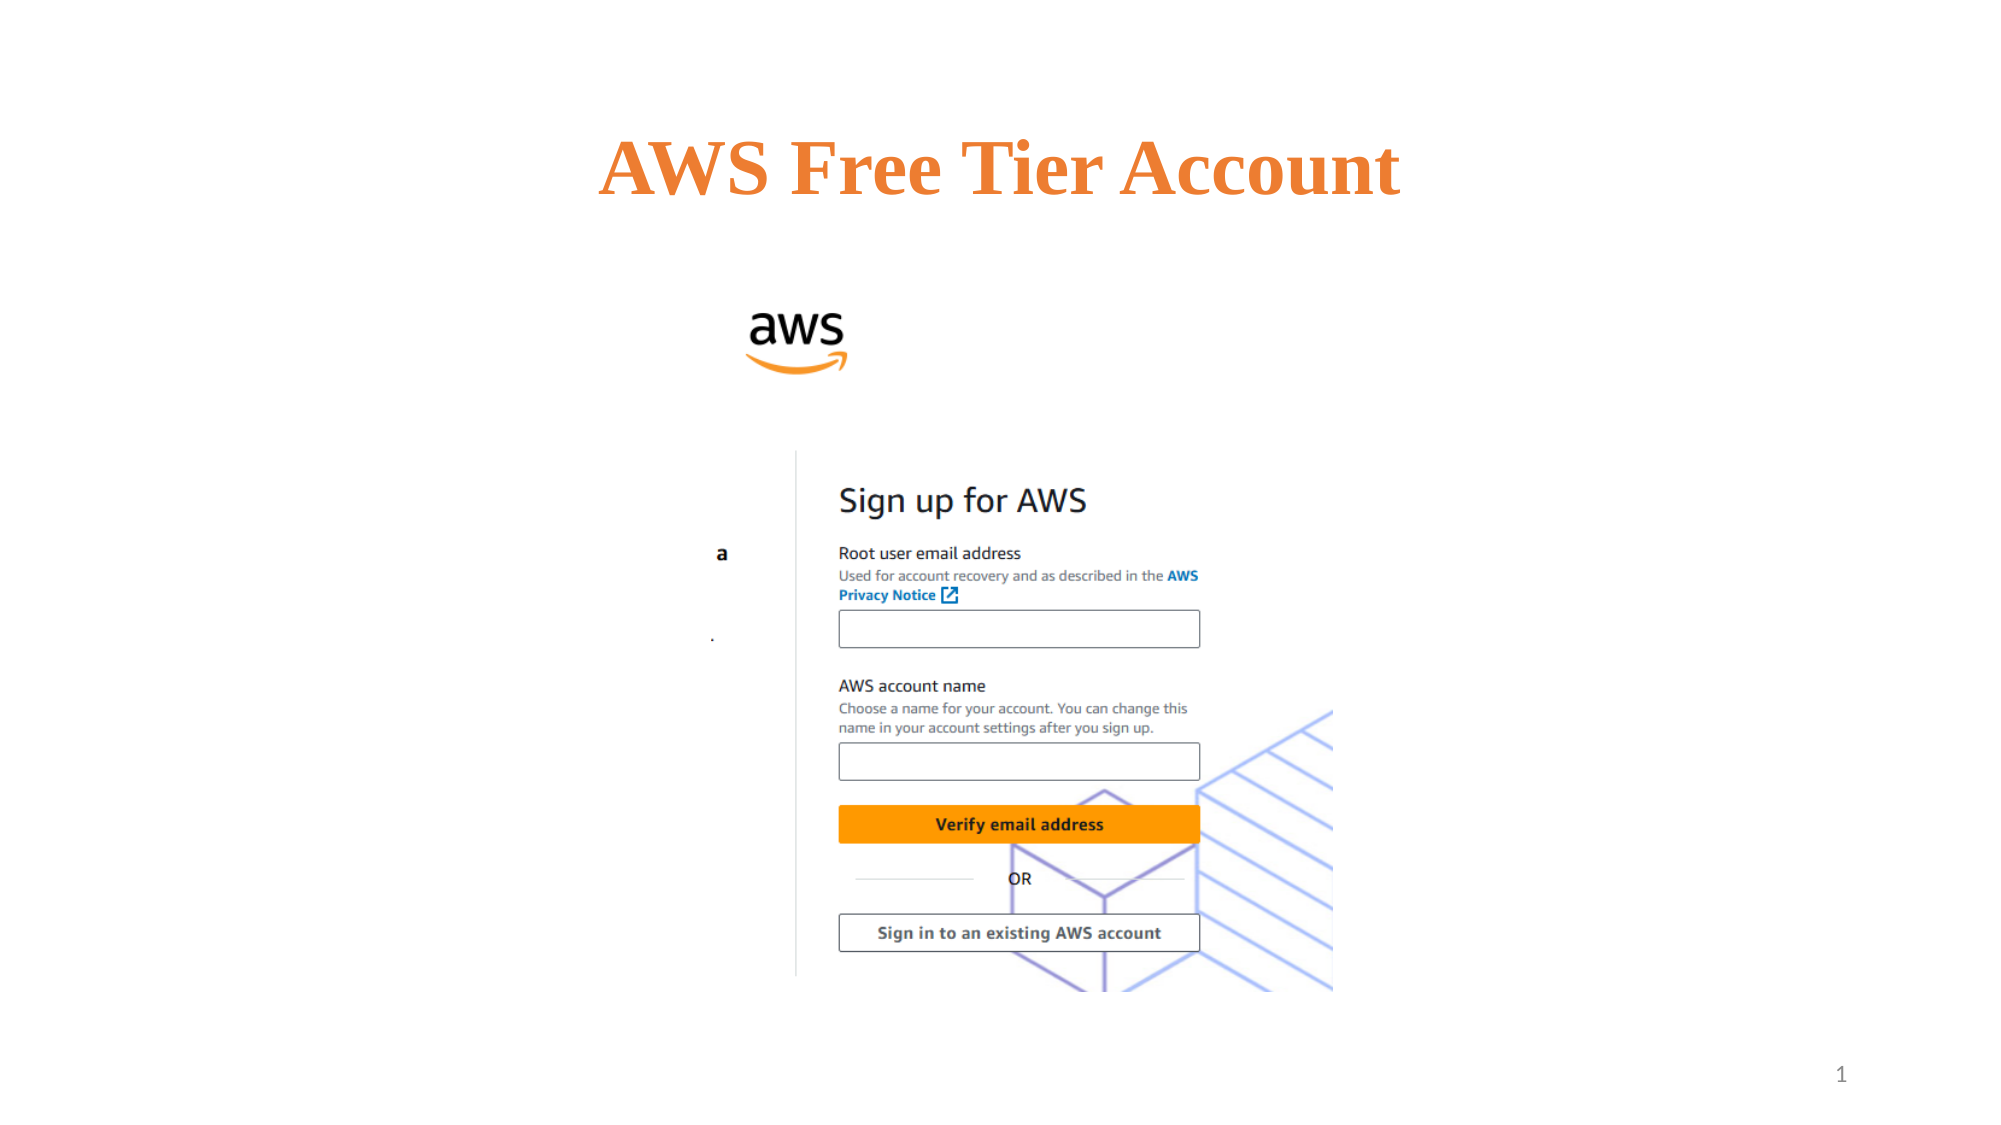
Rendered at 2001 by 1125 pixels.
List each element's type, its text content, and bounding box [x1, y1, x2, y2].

title AWS Free Tier Account [137, 59, 1863, 278]
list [711, 277, 1333, 992]
slide_number 1 [1412, 1042, 1863, 1103]
